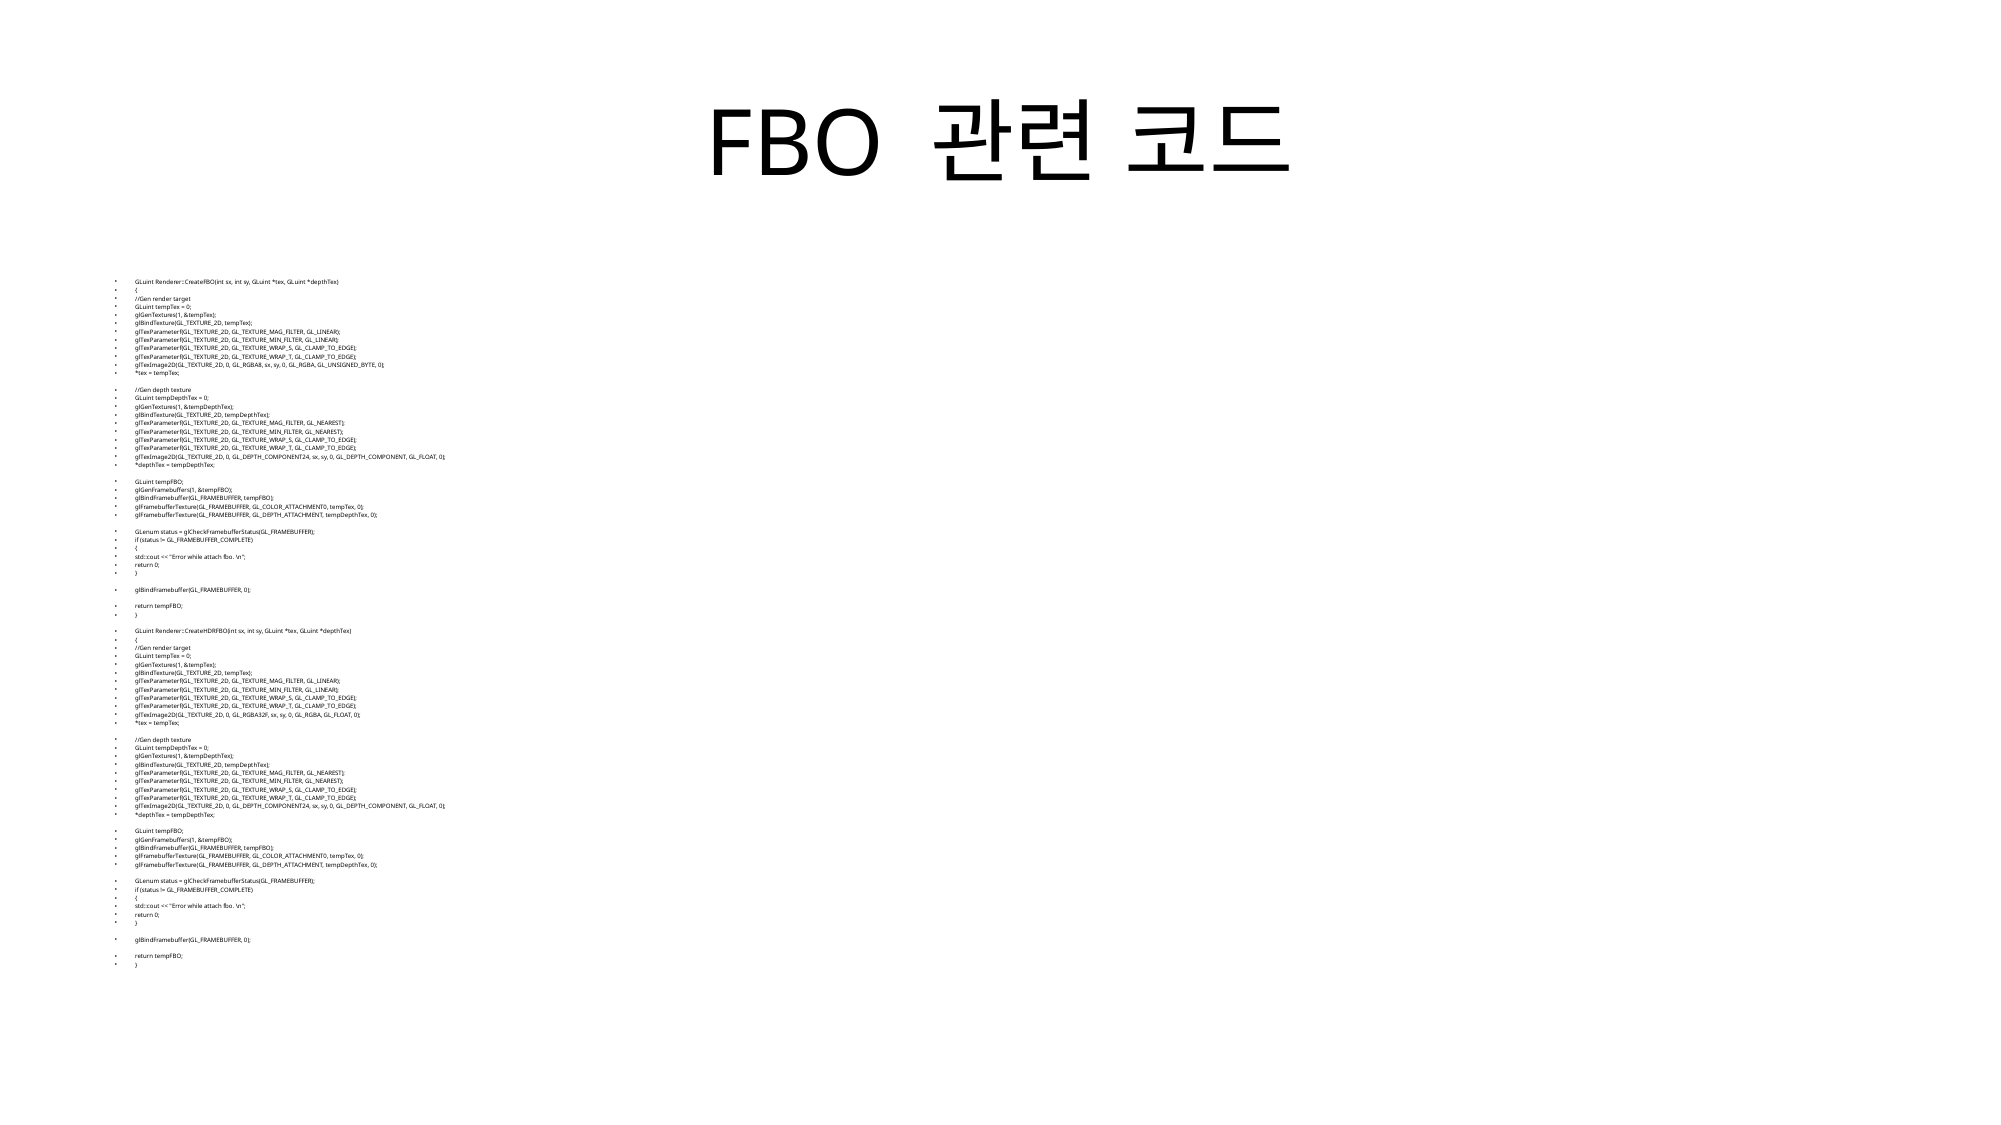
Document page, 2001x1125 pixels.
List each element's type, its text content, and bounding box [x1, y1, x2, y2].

title FBO 관련 코드 [99, 45, 1900, 233]
list GLuint Renderer::CreateFBO(int sx, int sy, GLuint *tex, GLuint *depthTex) { //Gen render target GLuint tempTex = 0; glGenTextures(1, &tempTex); glBindTexture(GL_TEXTURE_2D, tempTex); glTexParameterf(GL_TEXTURE_2D, GL_TEXTURE_MAG_FILTER, GL_LINEAR); glTexParameterf(GL_TEXTURE_2D, GL_TEXTURE_MIN_FILTER, GL_LINEAR); glTexParameterf(GL_TEXTURE_2D, GL_TEXTURE_WRAP_S, GL_CLAMP_TO_EDGE); glTexParameterf(GL_TEXTURE_2D, GL_TEXTURE_WRAP_T, GL_CLAMP_TO_EDGE); glTexImage2D(GL_TEXTURE_2D, 0, GL_RGBA8, sx, sy, 0, GL_RGBA, GL_UNSIGNED_BYTE, 0); *tex = tempTex; //Gen depth texture GLuint tempDepthTex = 0; glGenTextures(1, &tempDepthTex); glBindTexture(GL_TEXTURE_2D, tempDepthTex); glTexParameterf(GL_TEXTURE_2D, GL_TEXTURE_MAG_FILTER, GL_NEAREST); glTexParameterf(GL_TEXTURE_2D, GL_TEXTURE_MIN_FILTER, GL_NEAREST); glTexParameterf(GL_TEXTURE_2D, GL_TEXTURE_WRAP_S, GL_CLAMP_TO_EDGE); glTexParameterf(GL_TEXTURE_2D, GL_TEXTURE_WRAP_T, GL_CLAMP_TO_EDGE); glTexImage2D(GL_TEXTURE_2D, 0, GL_DEPTH_COMPONENT24, sx, sy, 0, GL_DEPTH_COMPONENT, GL_FLOAT, 0); *depthTex = tempDepthTex; GLuint tempFBO; glGenFramebuffers(1, &tempFBO); glBindFramebuffer(GL_FRAMEBUFFER, tempFBO); glFramebufferTexture(GL_FRAMEBUFFER, GL_COLOR_ATTACHMENT0, tempTex, 0); glFramebufferTexture(GL_FRAMEBUFFER, GL_DEPTH_ATTACHMENT, tempDepthTex, 0); GLenum status = glCheckFramebufferStatus(GL_FRAMEBUFFER); if (status != GL_FRAMEBUFFER_COMPLETE) { std::cout << "Error while attach fbo. \n"; return 0; } glBindFramebuffer(GL_FRAMEBUFFER, 0); return tempFBO; } GLuint Renderer::CreateHDRFBO(int sx, int sy, GLuint *tex, GLuint *depthTex) { //Gen render target GLuint tempTex = 0; glGenTextures(1, &tempTex); glBindTexture(GL_TEXTURE_2D, tempTex); glTexParameterf(GL_TEXTURE_2D, GL_TEXTURE_MAG_FILTER, GL_LINEAR); glTexParameterf(GL_TEXTURE_2D, GL_TEXTURE_MIN_FILTER, GL_LINEAR); glTexParameterf(GL_TEXTURE_2D, GL_TEXTURE_WRAP_S, GL_CLAMP_TO_EDGE); glTexParameterf(GL_TEXTURE_2D, GL_TEXTURE_WRAP_T, GL_CLAMP_TO_EDGE); glTexImage2D(GL_TEXTURE_2D, 0, GL_RGBA32F, sx, sy, 0, GL_RGBA, GL_FLOAT, 0); *tex = tempTex; //Gen depth texture GLuint tempDepthTex = 0; glGenTextures(1, &tempDepthTex); glBindTexture(GL_TEXTURE_2D, tempDepthTex); glTexParameterf(GL_TEXTURE_2D, GL_TEXTURE_MAG_FILTER, GL_NEAREST); glTexParameterf(GL_TEXTURE_2D, GL_TEXTURE_MIN_FILTER, GL_NEAREST); glTexParameterf(GL_TEXTURE_2D, GL_TEXTURE_WRAP_S, GL_CLAMP_TO_EDGE); glTexParameterf(GL_TEXTURE_2D, GL_TEXTURE_WRAP_T, GL_CLAMP_TO_EDGE); glTexImage2D(GL_TEXTURE_2D, 0, GL_DEPTH_COMPONENT24, sx, sy, 0, GL_DEPTH_COMPONENT, GL_FLOAT, 0); *depthTex = tempDepthTex; GLuint tempFBO; glGenFramebuffers(1, &tempFBO); glBindFramebuffer(GL_FRAMEBUFFER, tempFBO); glFramebufferTexture(GL_FRAMEBUFFER, GL_COLOR_ATTACHMENT0, tempTex, 0); glFramebufferTexture(GL_FRAMEBUFFER, GL_DEPTH_ATTACHMENT, tempDepthTex, 0); GLenum status = glCheckFramebufferStatus(GL_FRAMEBUFFER); if (status != GL_FRAMEBUFFER_COMPLETE) { std::cout << "Error while attach fbo. \n"; return 0; } glBindFramebuffer(GL_FRAMEBUFFER, 0); return tempFBO; } [99, 262, 1900, 1005]
